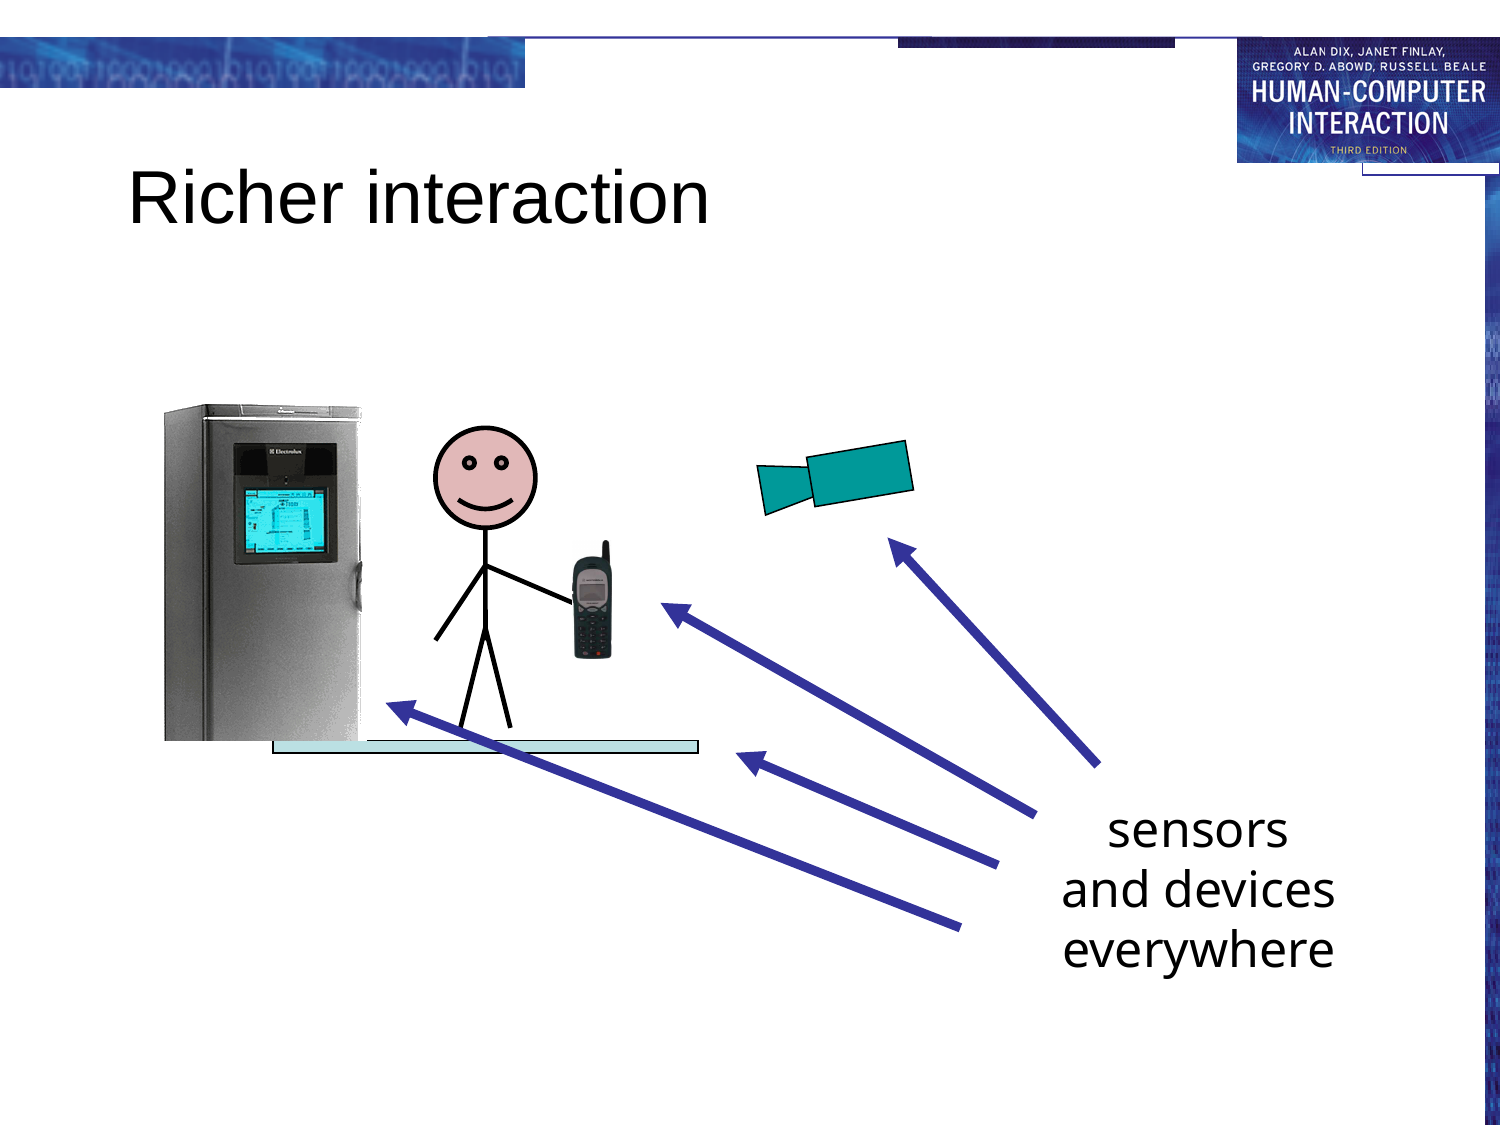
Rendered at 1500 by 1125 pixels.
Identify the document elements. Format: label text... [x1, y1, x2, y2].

picture [159, 402, 368, 741]
text_box [887, 537, 1098, 766]
picture [572, 539, 612, 660]
picture [0, 37, 525, 88]
picture [1237, 37, 1500, 163]
text_box [385, 701, 434, 722]
text_box [484, 740, 698, 753]
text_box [759, 452, 911, 504]
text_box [434, 427, 574, 729]
text_box sensors and devices everywhere [1046, 790, 1352, 986]
title Richer interaction [112, 99, 1238, 288]
text_box [735, 752, 998, 866]
picture [898, 37, 1175, 48]
text_box [272, 740, 510, 753]
text_box [660, 602, 1036, 816]
picture [1485, 176, 1500, 1125]
